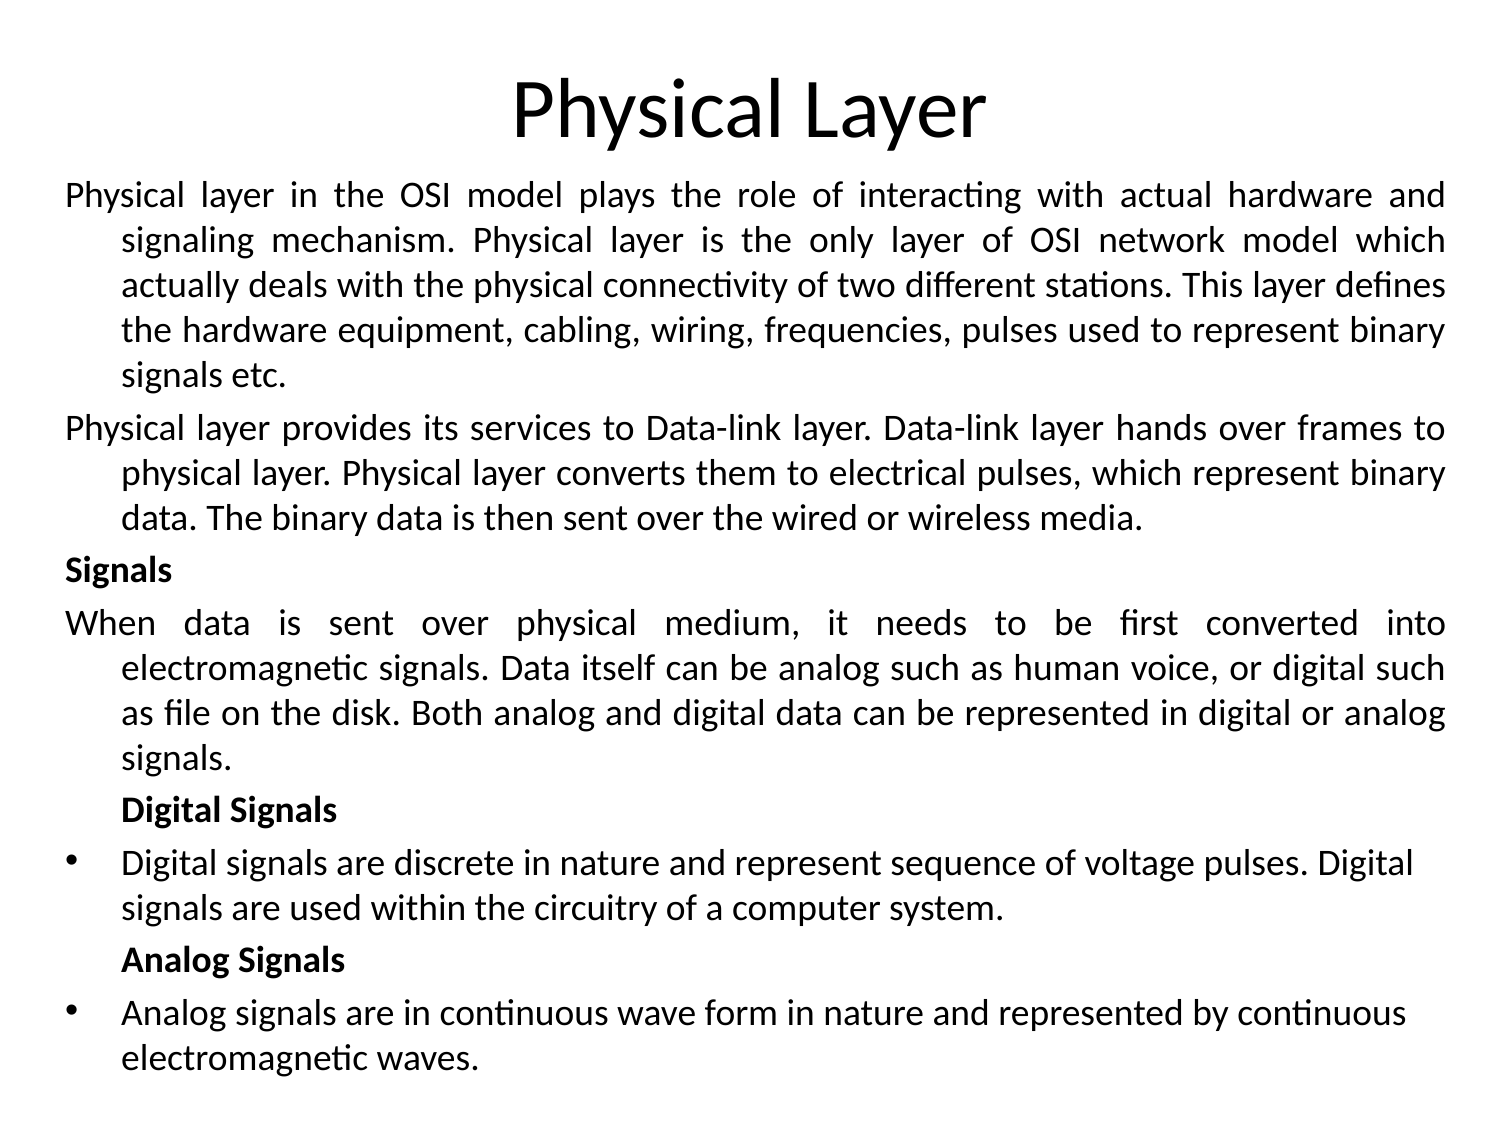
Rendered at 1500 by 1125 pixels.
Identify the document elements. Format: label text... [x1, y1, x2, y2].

list Physical layer in the OSI model plays the role of interacting with actual hardware and signaling mechanism. Physical layer is the only layer of OSI network model which actually deals with the physical connectivity of two different stations. This layer defines the hardware equipment, cabling, wiring, frequencies, pulses used to represent binary signals etc. Physical layer provides its services to Data-link layer. Data-link layer hands over frames to physical layer. Physical layer converts them to electrical pulses, which represent binary data. The binary data is then sent over the wired or wireless media. Signals When data is sent over physical medium, it needs to be first converted into electromagnetic signals. Data itself can be analog such as human voice, or digital such as file on the disk. Both analog and digital data can be represented in digital or analog signals. Digital Signals Digital signals are discrete in nature and represent sequence of voltage pulses. Digital signals are used within the circuitry of a computer system. Analog Signals Analog signals are in continuous wave form in nature and represented by continuous electromagnetic waves. [50, 162, 1463, 1088]
title Physical Layer [75, 45, 1425, 162]
